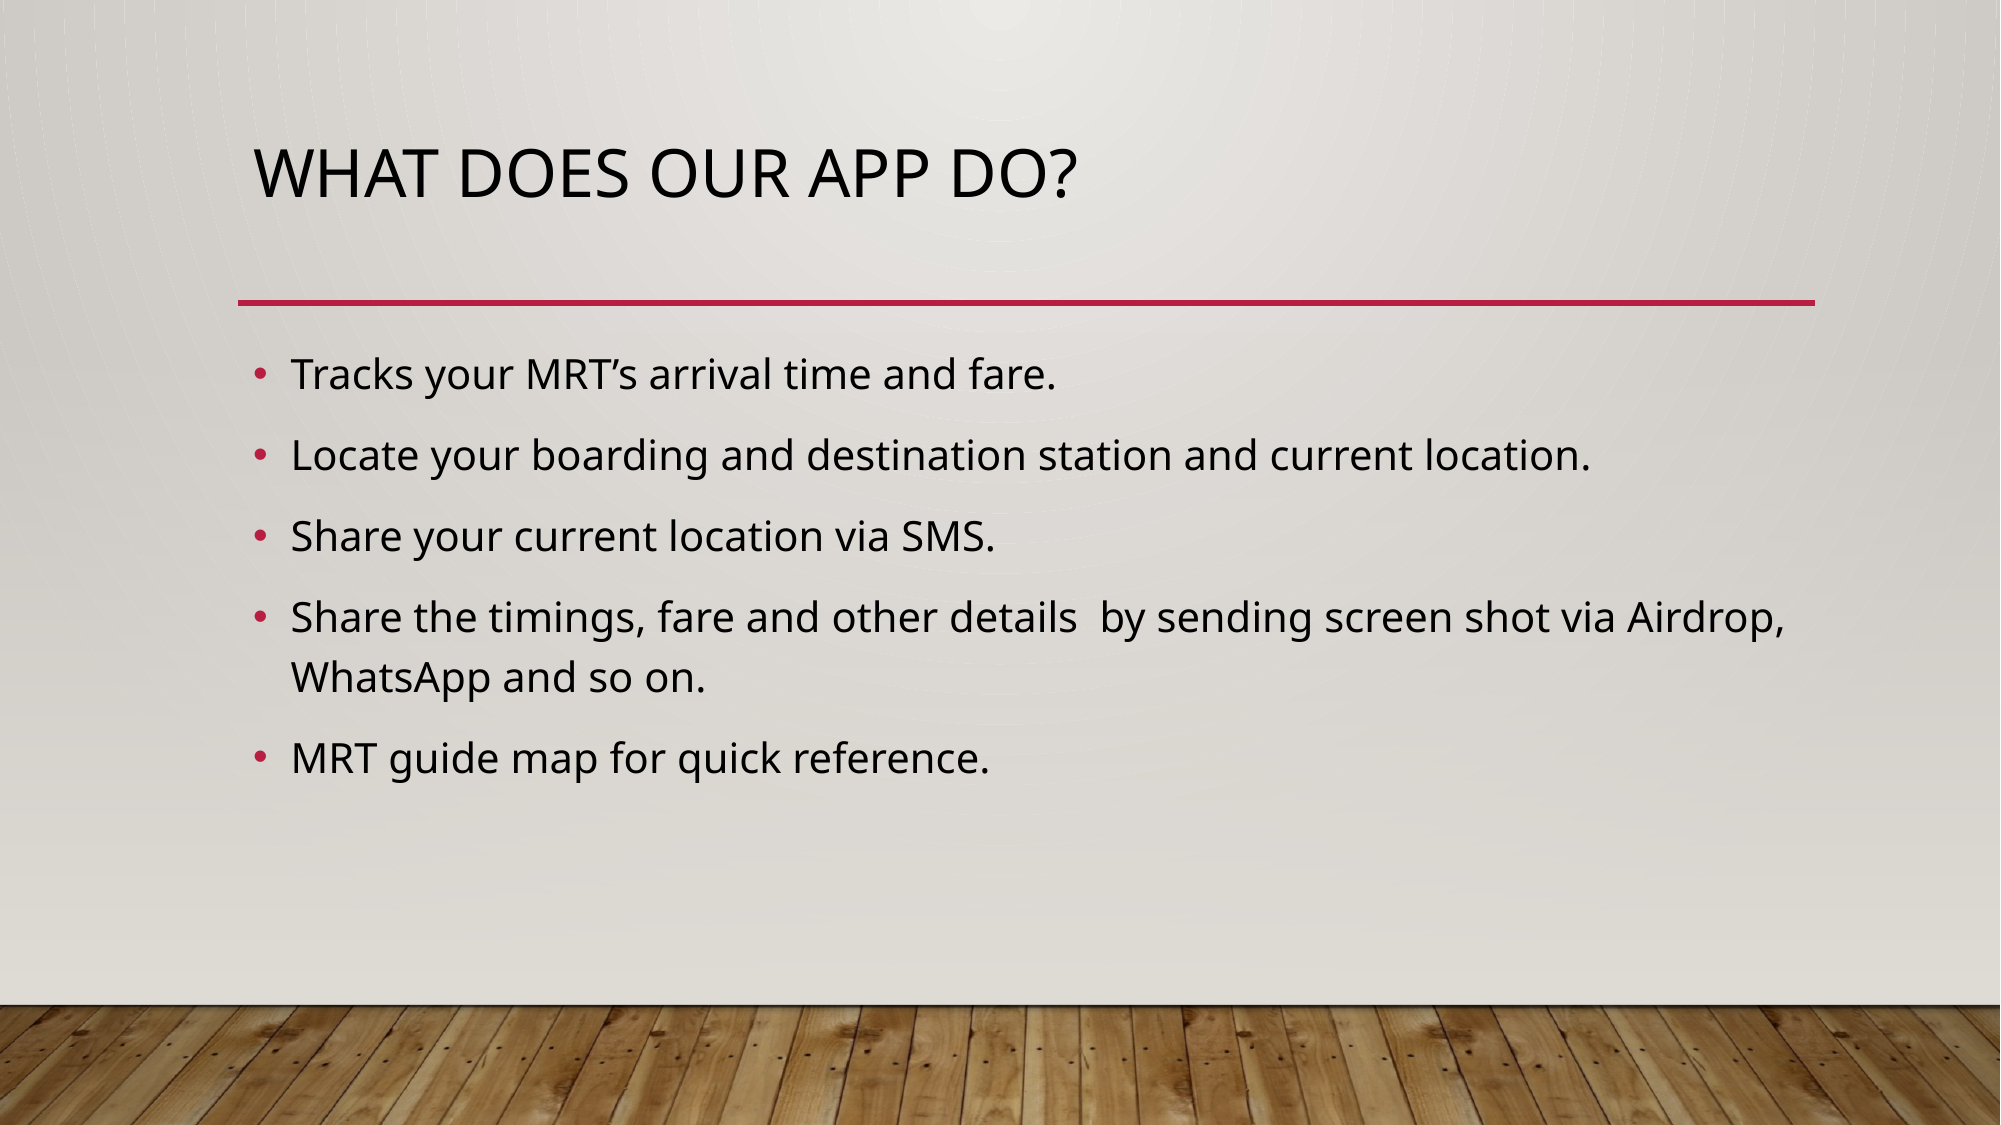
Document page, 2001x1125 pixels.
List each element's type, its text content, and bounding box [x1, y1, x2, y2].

title What Does Our app do? [238, 131, 1814, 305]
picture [0, 1005, 2000, 1125]
list Tracks your MRT’s arrival time and fare. Locate your boarding and destination station and current location. Share your current location via SMS. Share the timings, fare and other details by sending screen shot via Airdrop, WhatsApp and so on. MRT guide map for quick reference. [238, 330, 1814, 897]
